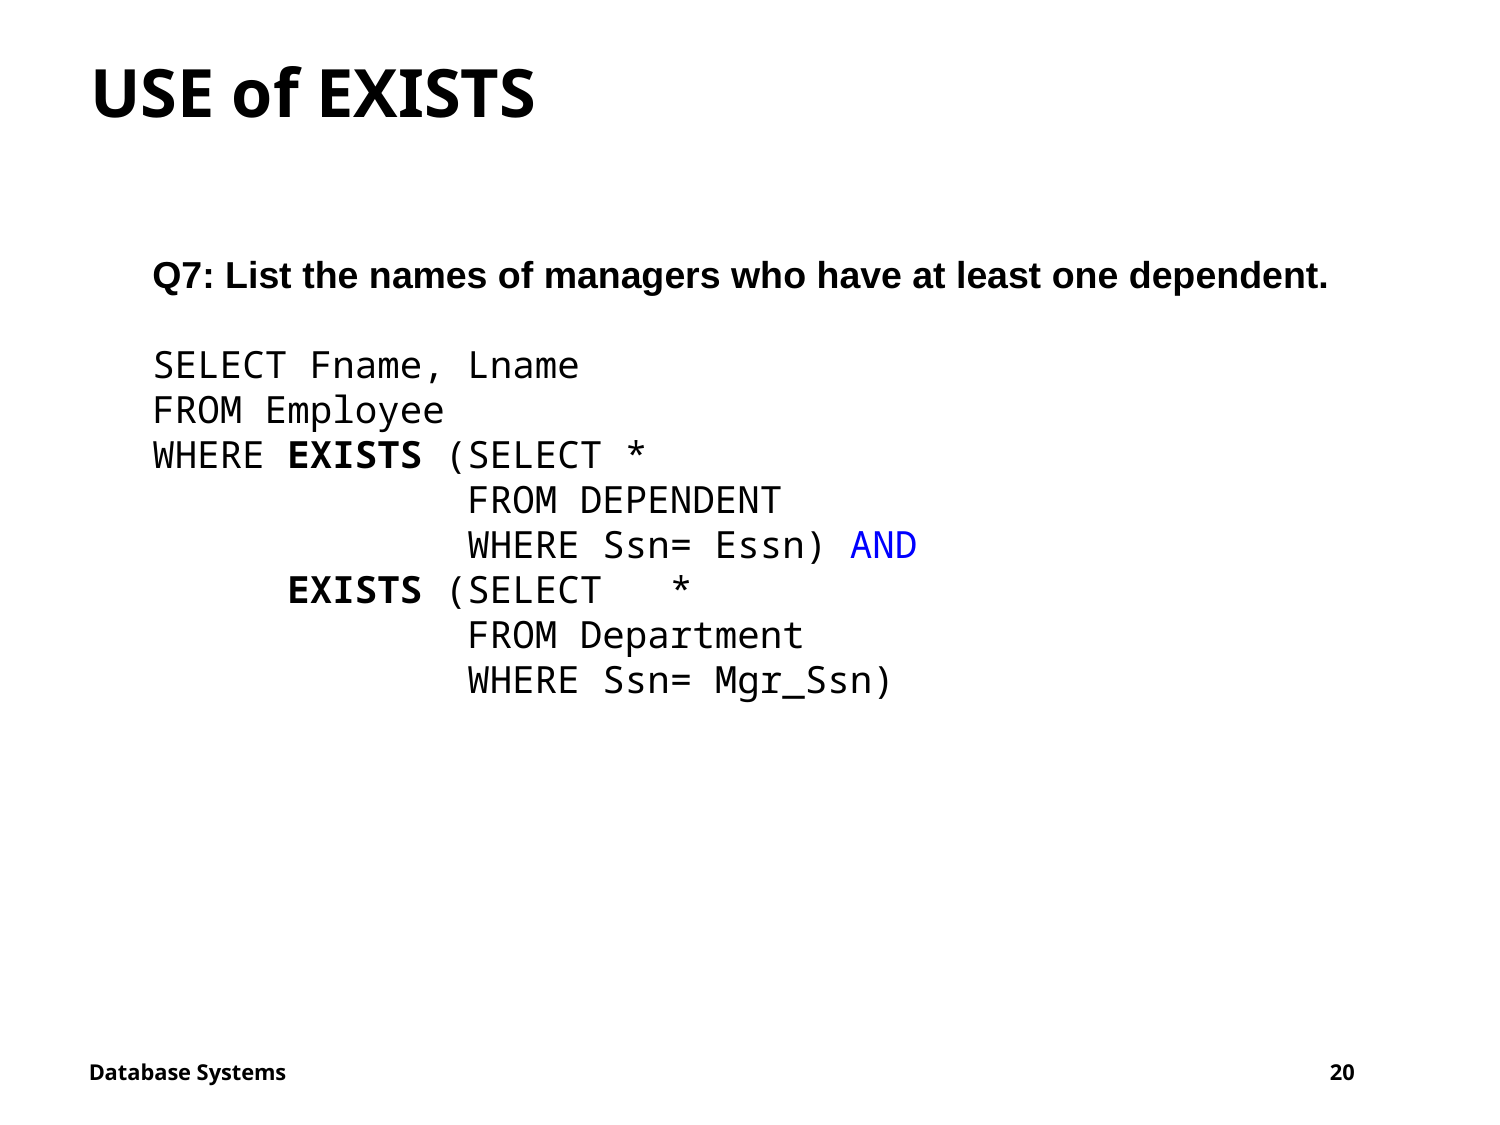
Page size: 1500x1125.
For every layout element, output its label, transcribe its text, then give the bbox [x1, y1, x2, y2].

text_box Q7: List the names of managers who have at least one dependent. SELECT Fname, Lname FROM Employee WHERE EXISTS (SELECT * FROM DEPENDENT WHERE Ssn= Essn) AND EXISTS (SELECT * FROM Department WHERE Ssn= Mgr_Ssn) [137, 243, 1363, 844]
title USE of EXISTS [75, 45, 1425, 138]
